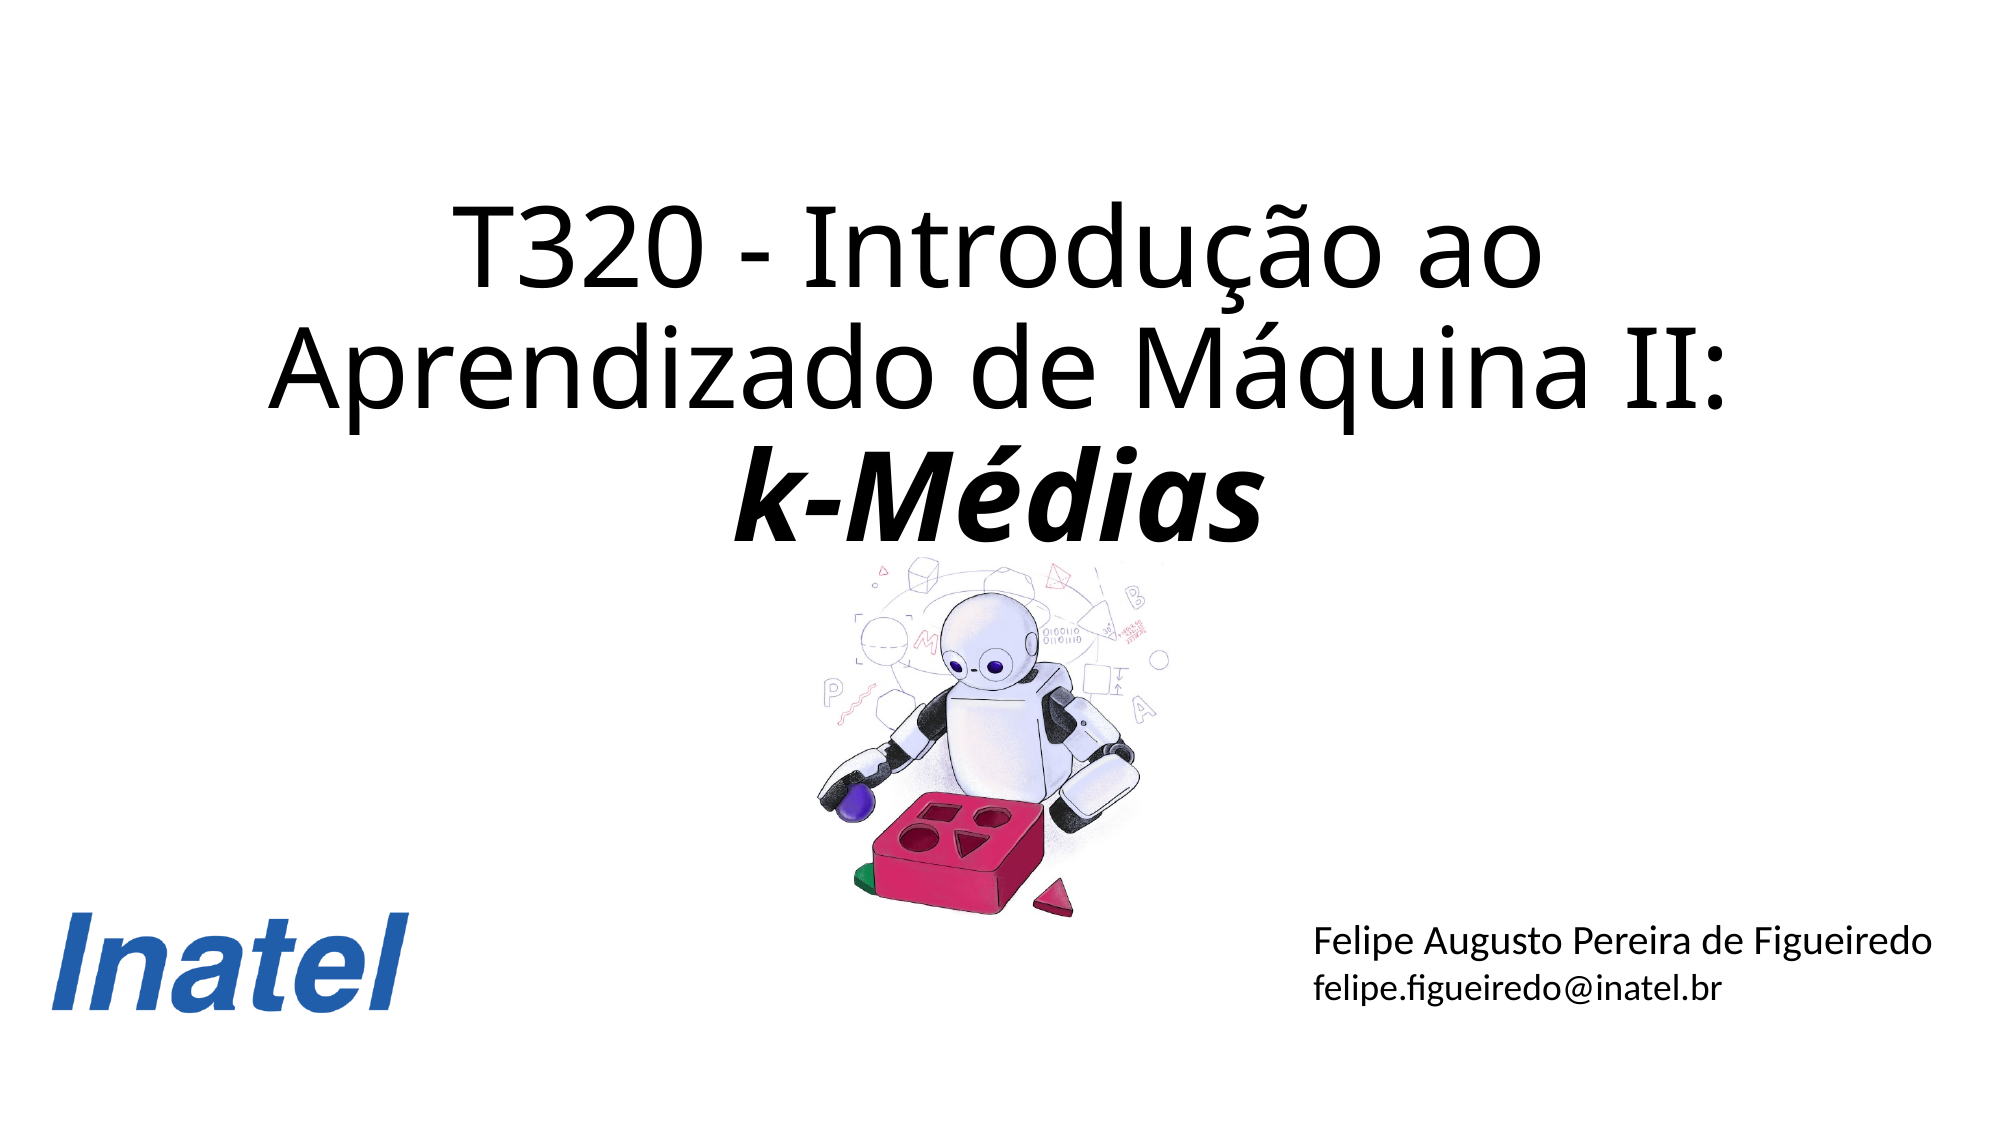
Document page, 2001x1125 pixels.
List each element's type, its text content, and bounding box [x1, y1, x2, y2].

picture [44, 906, 416, 1018]
picture [814, 557, 1186, 925]
text_box Felipe Augusto Pereira de Figueiredo felipe.figueiredo@inatel.br [1298, 905, 1956, 1016]
title T320 - Introdução ao Aprendizado de Máquina II: k-Médias [249, 134, 1750, 576]
